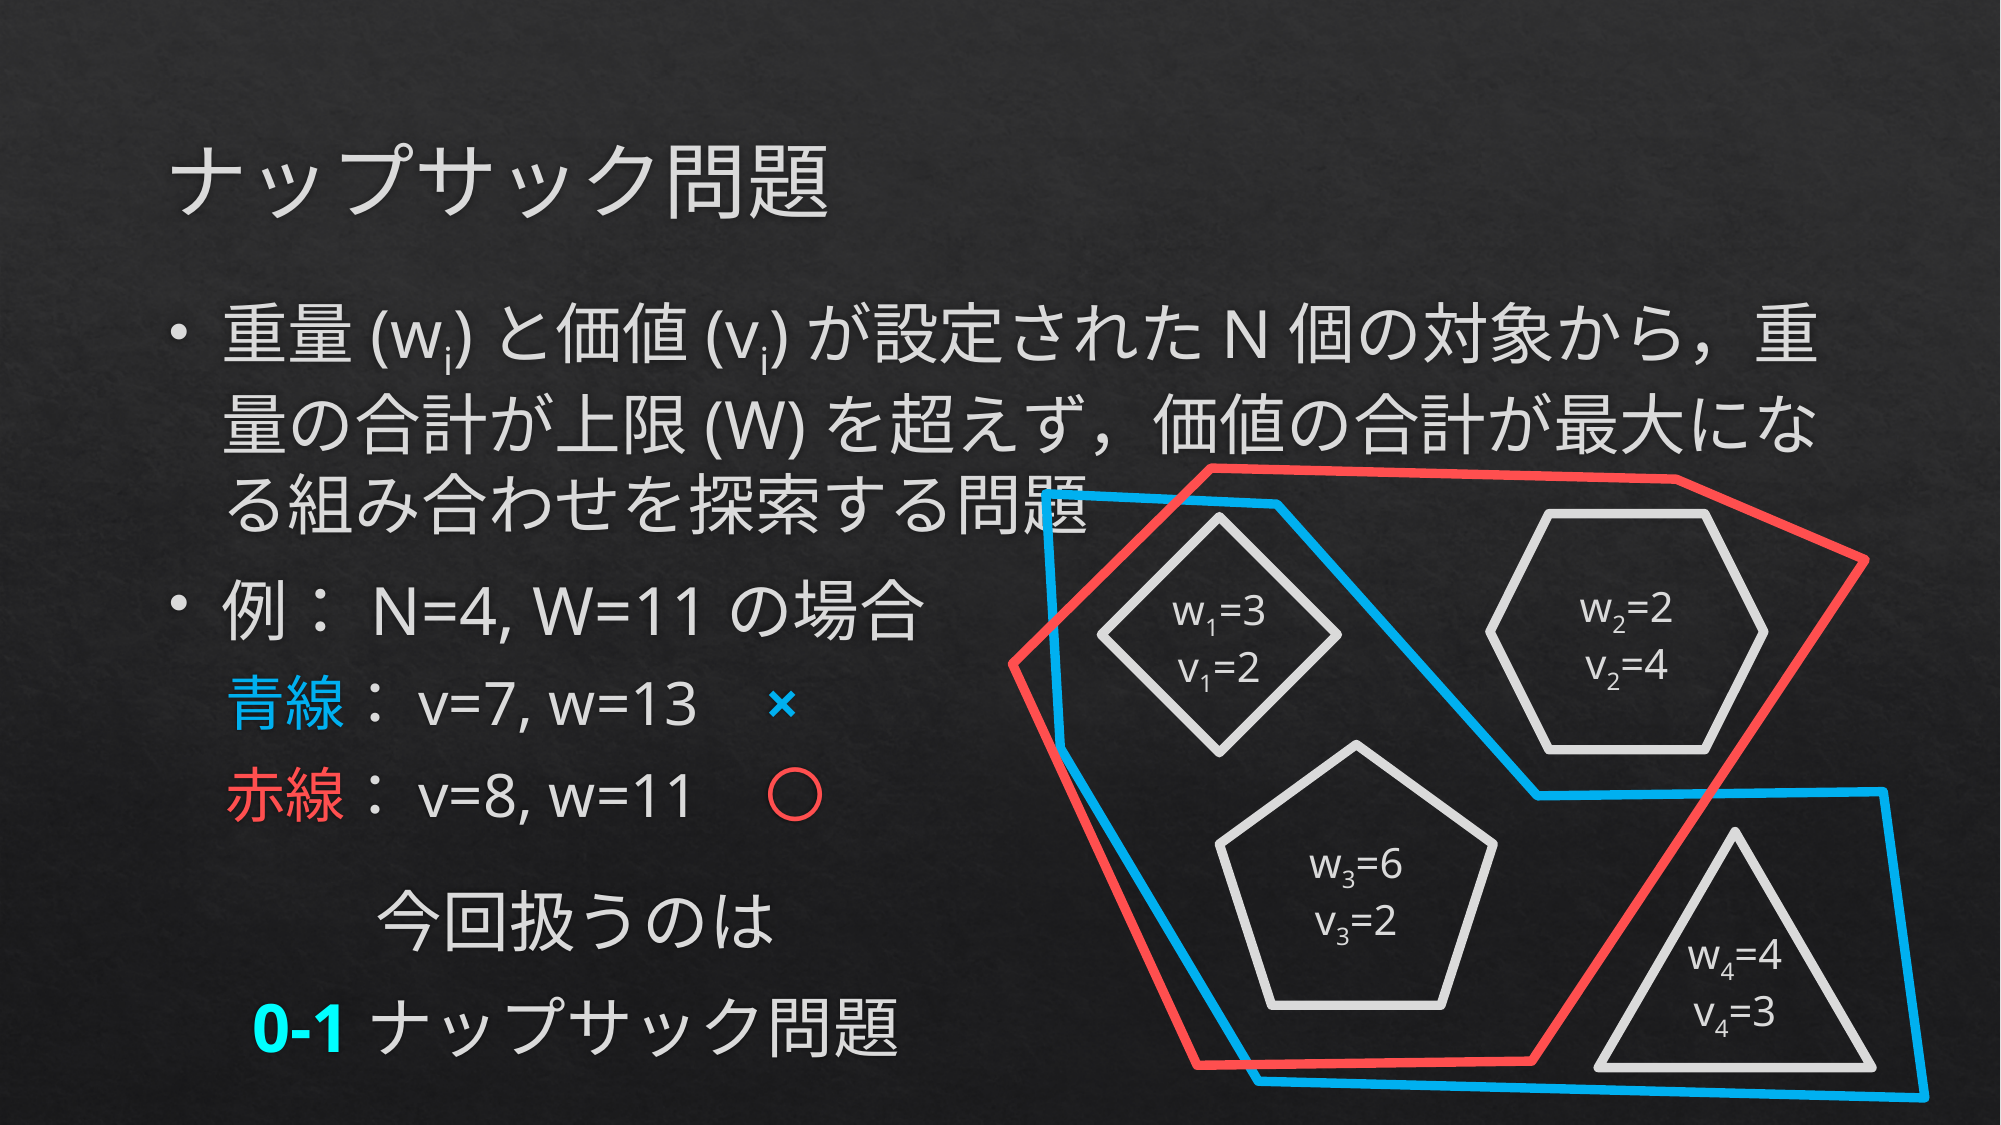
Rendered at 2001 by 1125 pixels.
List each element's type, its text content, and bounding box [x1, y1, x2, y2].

title ナップサック問題 [149, 99, 1849, 260]
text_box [1219, 744, 1494, 1006]
list 重量(wi)と価値(vi)が設定されたN個の対象から，重量の合計が上限(W)を超えず，価値の合計が最大になる組み合わせを探索する問題 例：N=4, W=11の場合 [149, 284, 1849, 663]
text_box [1011, 582, 1733, 1067]
text_box [1769, 517, 1867, 706]
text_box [1597, 831, 1873, 1068]
text_box [1164, 466, 1750, 740]
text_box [1101, 516, 1338, 753]
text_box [1489, 513, 1765, 750]
text_box [1247, 790, 1927, 1100]
text_box 青線：v=7, w=13 × [205, 657, 857, 746]
text_box 赤線：v=8, w=11 〇 [205, 749, 857, 853]
text_box [1044, 492, 1177, 623]
text_box 今回扱うのは 0-1ナップサック問題 [205, 872, 941, 1086]
